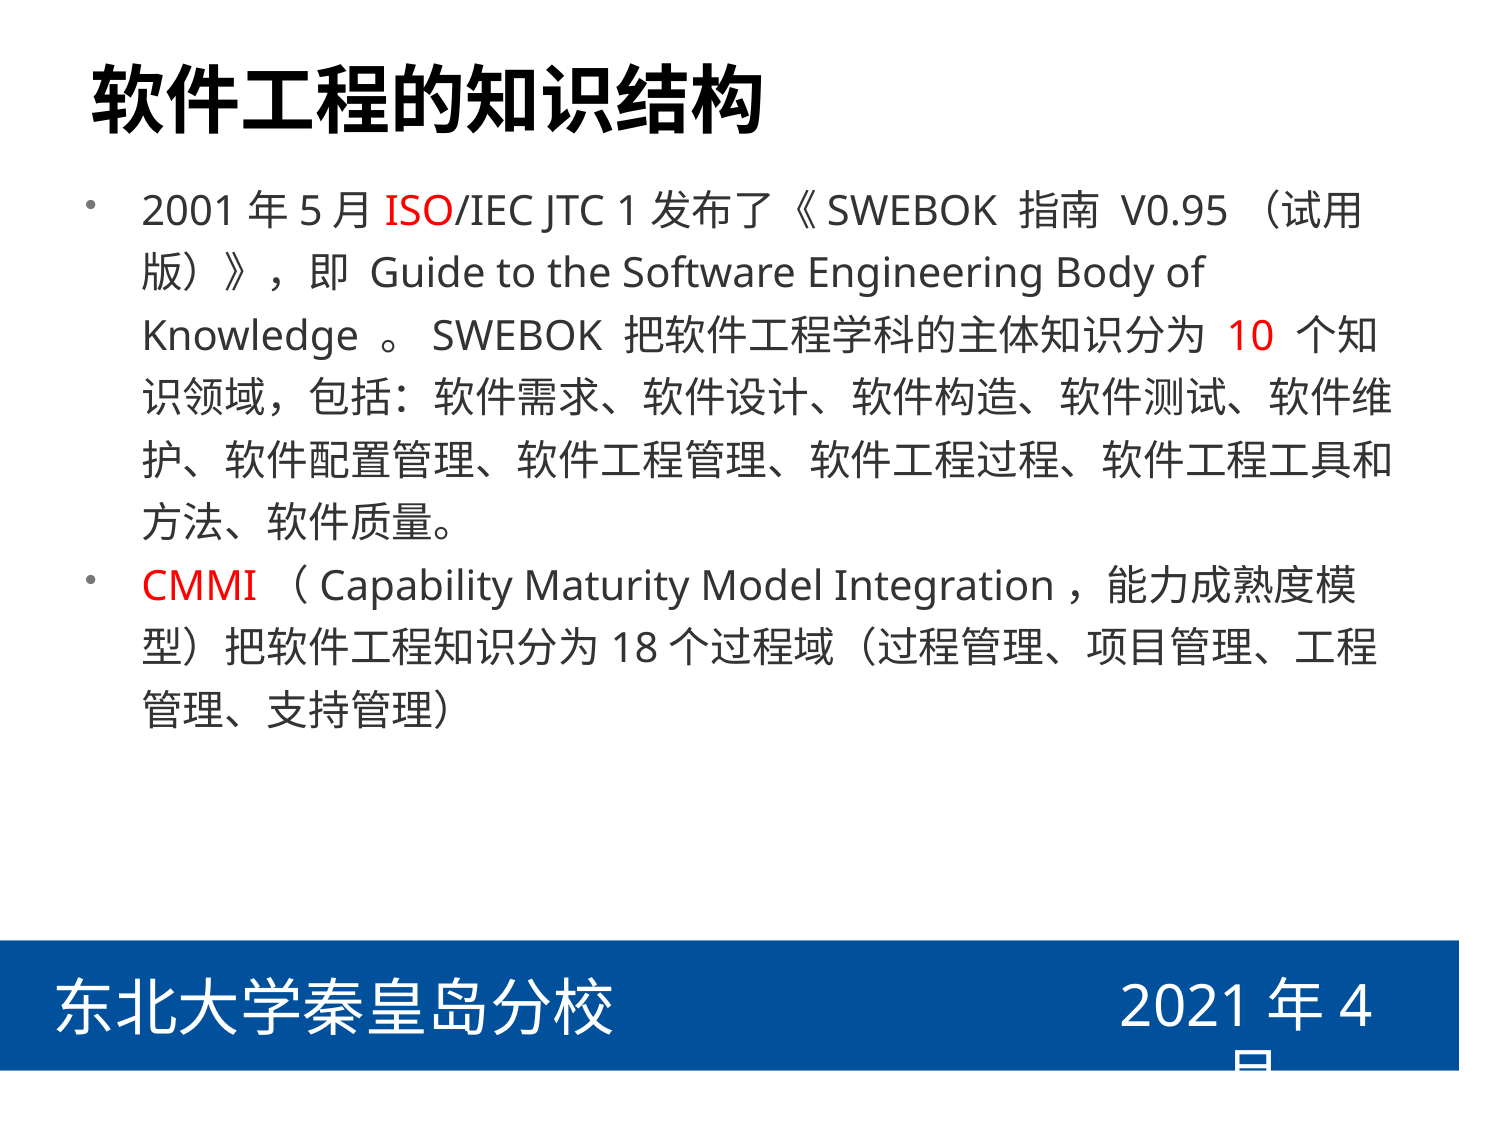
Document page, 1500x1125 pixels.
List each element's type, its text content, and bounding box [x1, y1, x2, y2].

text_box 2001年5月ISO/IEC JTC 1发布了《SWEBOK 指南 V0.95（试用版）》，即 Guide to the Software Engineering Body of Knowledge 。SWEBOK 把软件工程学科的主体知识分为 10 个知识领域，包括：软件需求、软件设计、软件构造、软件测试、软件维护、软件配置管理、软件工程管理、软件工程过程、软件工程工具和方法、软件质量。 CMMI（Capability Maturity Model Integration，能力成熟度模型）把软件工程知识分为18个过程域（过程管理、项目管理、工程管理、支持管理） [70, 163, 1418, 742]
title 软件工程的知识结构 [74, 44, 1384, 153]
